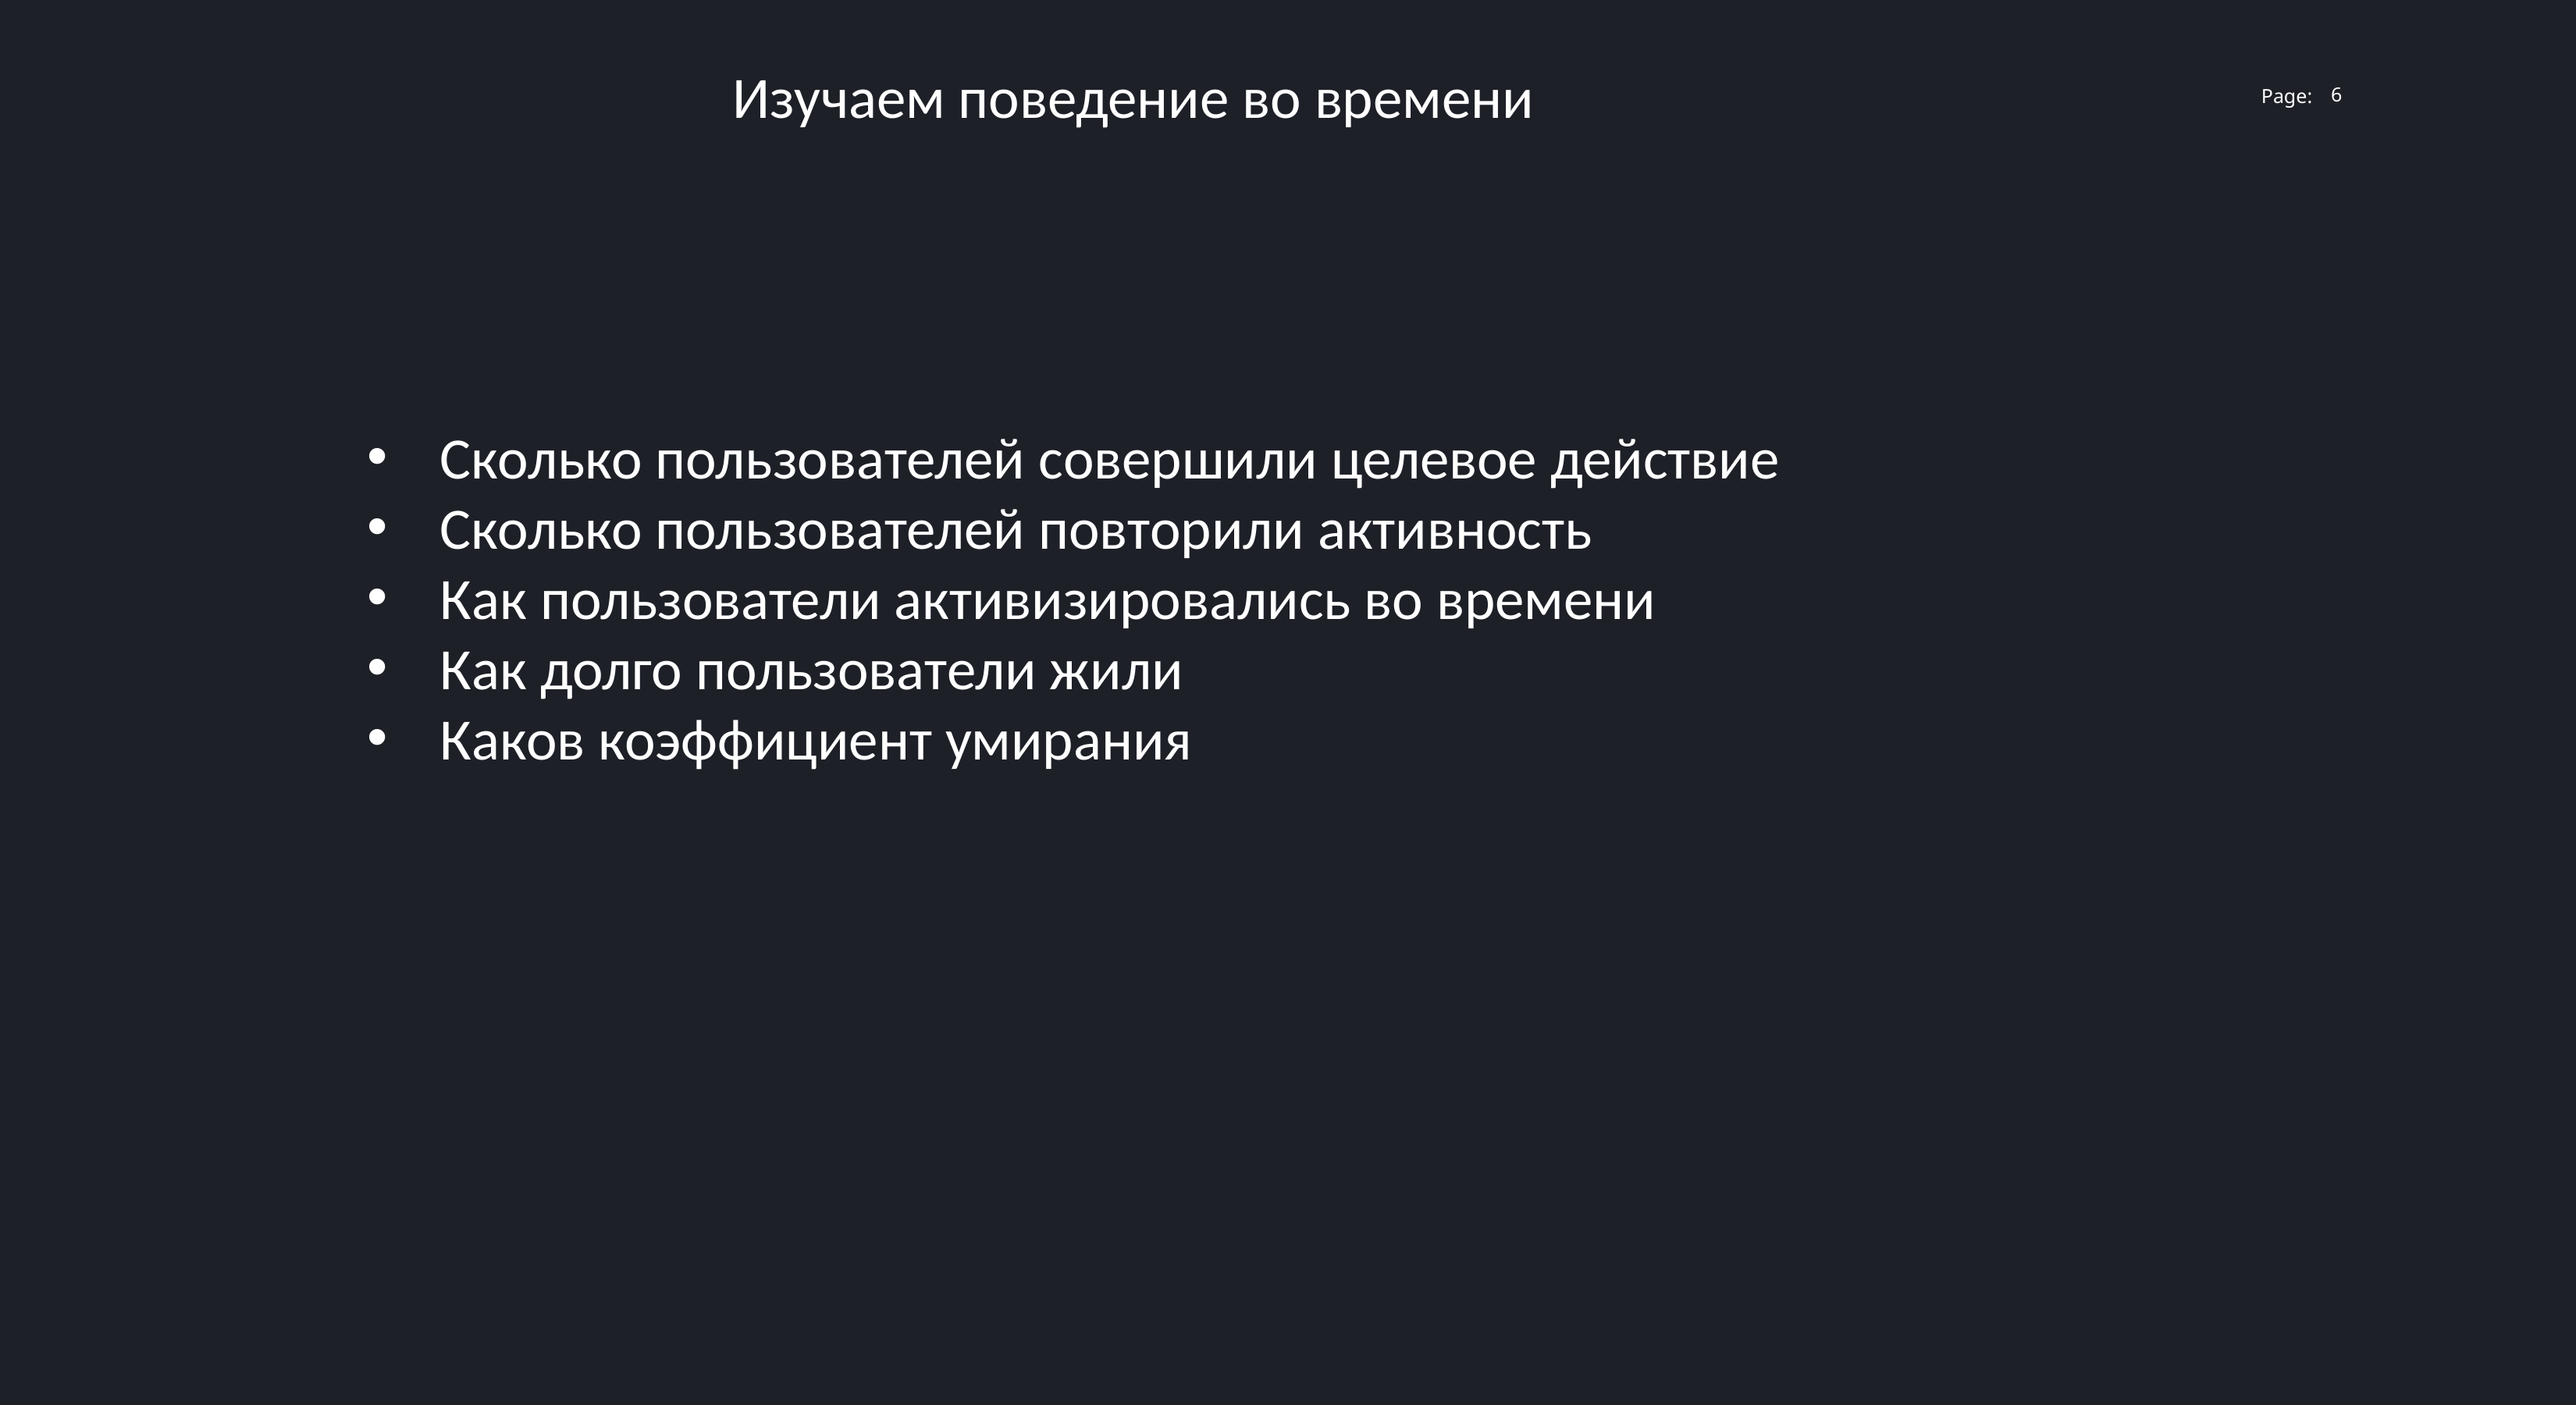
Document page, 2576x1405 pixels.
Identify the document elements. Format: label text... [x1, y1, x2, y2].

text_box Сколько пользователей совершили целевое действие Сколько пользователей повторили активность Как пользователи активизировались во времени Как долго пользователи жили Каков коэффициент умирания [355, 414, 1950, 777]
slide_number 6 [2316, 77, 2349, 113]
text_box Изучаем поведение во времени [720, 54, 1584, 136]
